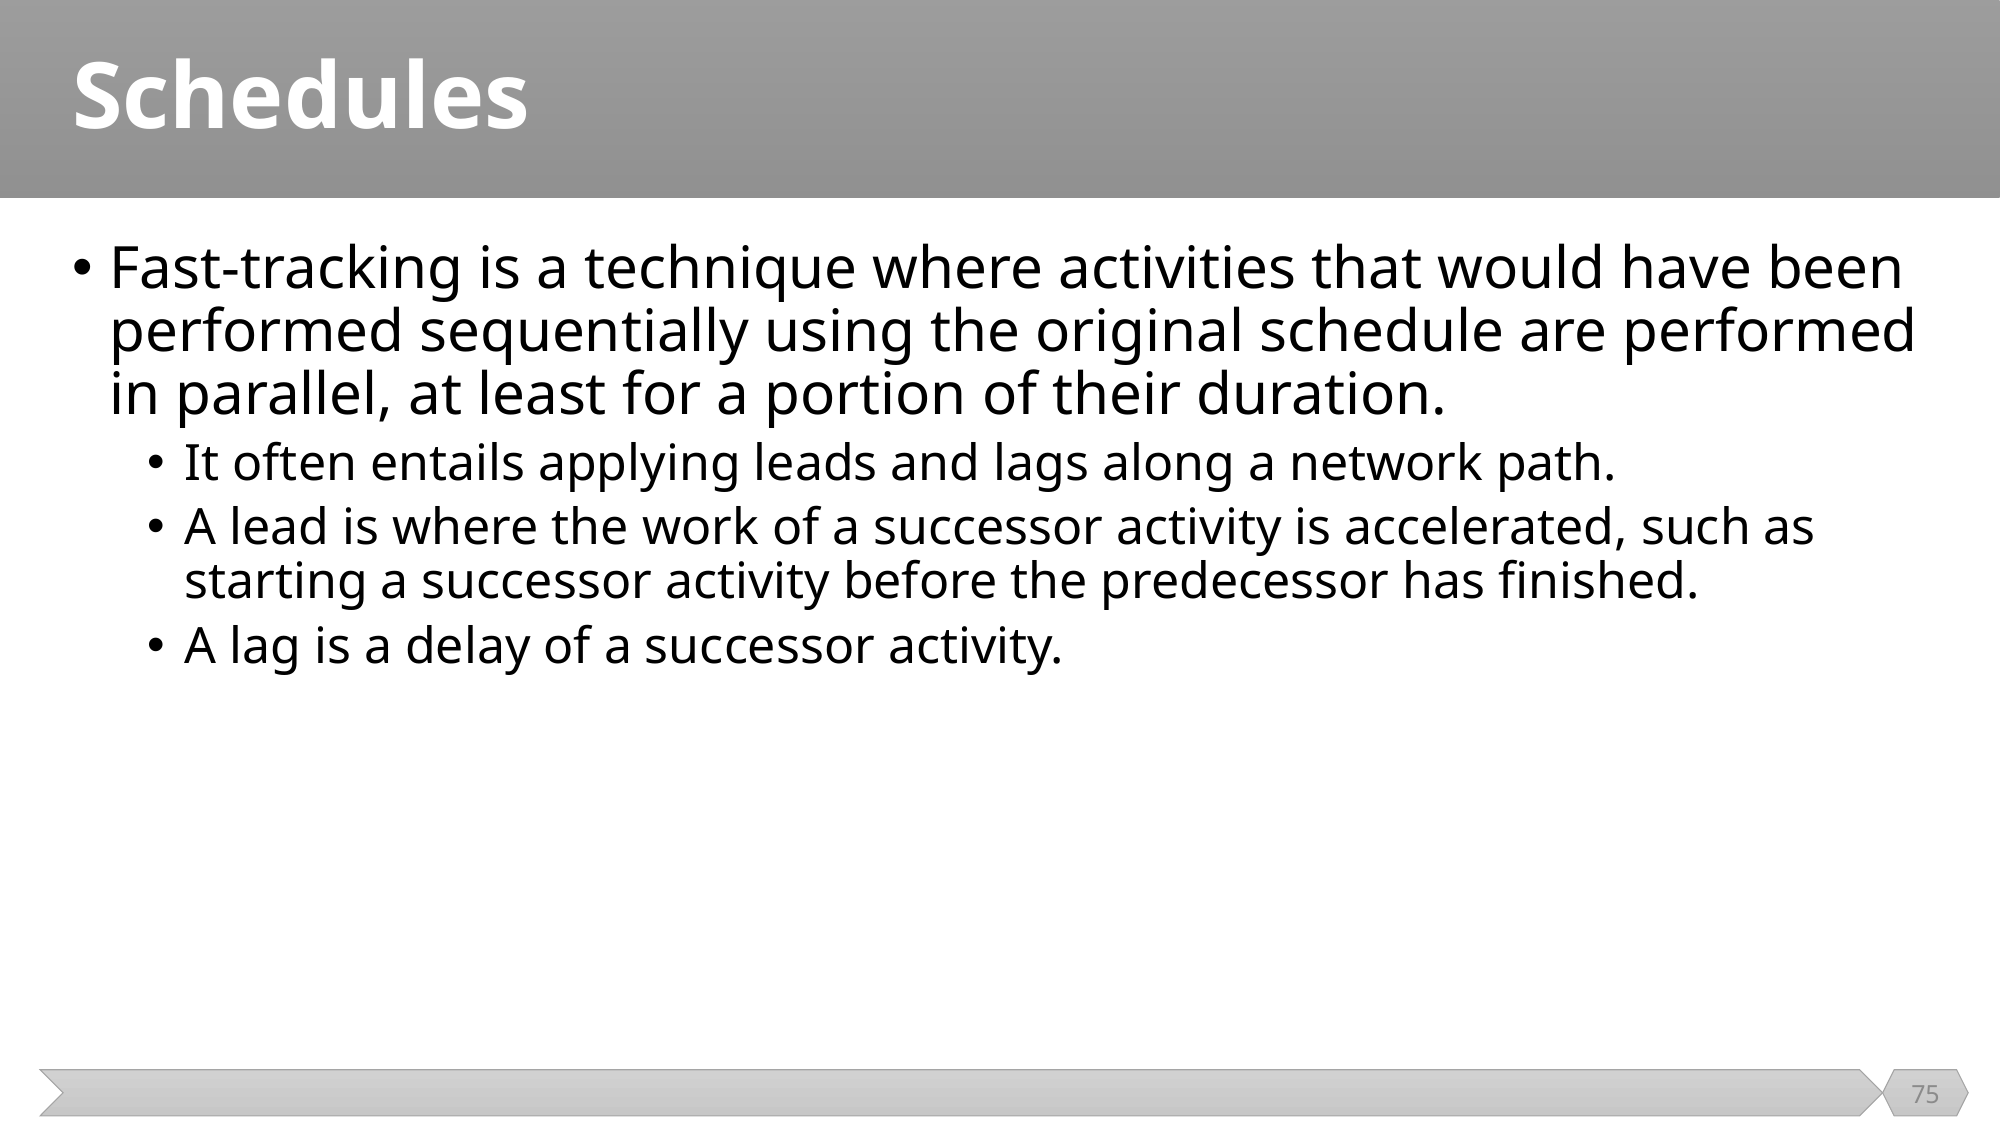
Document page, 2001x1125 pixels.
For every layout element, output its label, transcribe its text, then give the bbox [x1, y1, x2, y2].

slide_number 75 [1882, 1065, 1969, 1125]
list Fast-tracking is a technique where activities that would have been performed sequentially using the original schedule are performed in parallel, at least for a portion of their duration. It often entails applying leads and lags along a network path. A lead is where the work of a successor activity is accelerated, such as starting a successor activity before the predecessor has finished. A lag is a delay of a successor activity. [56, 230, 1969, 1010]
title Schedules [56, 0, 1969, 199]
